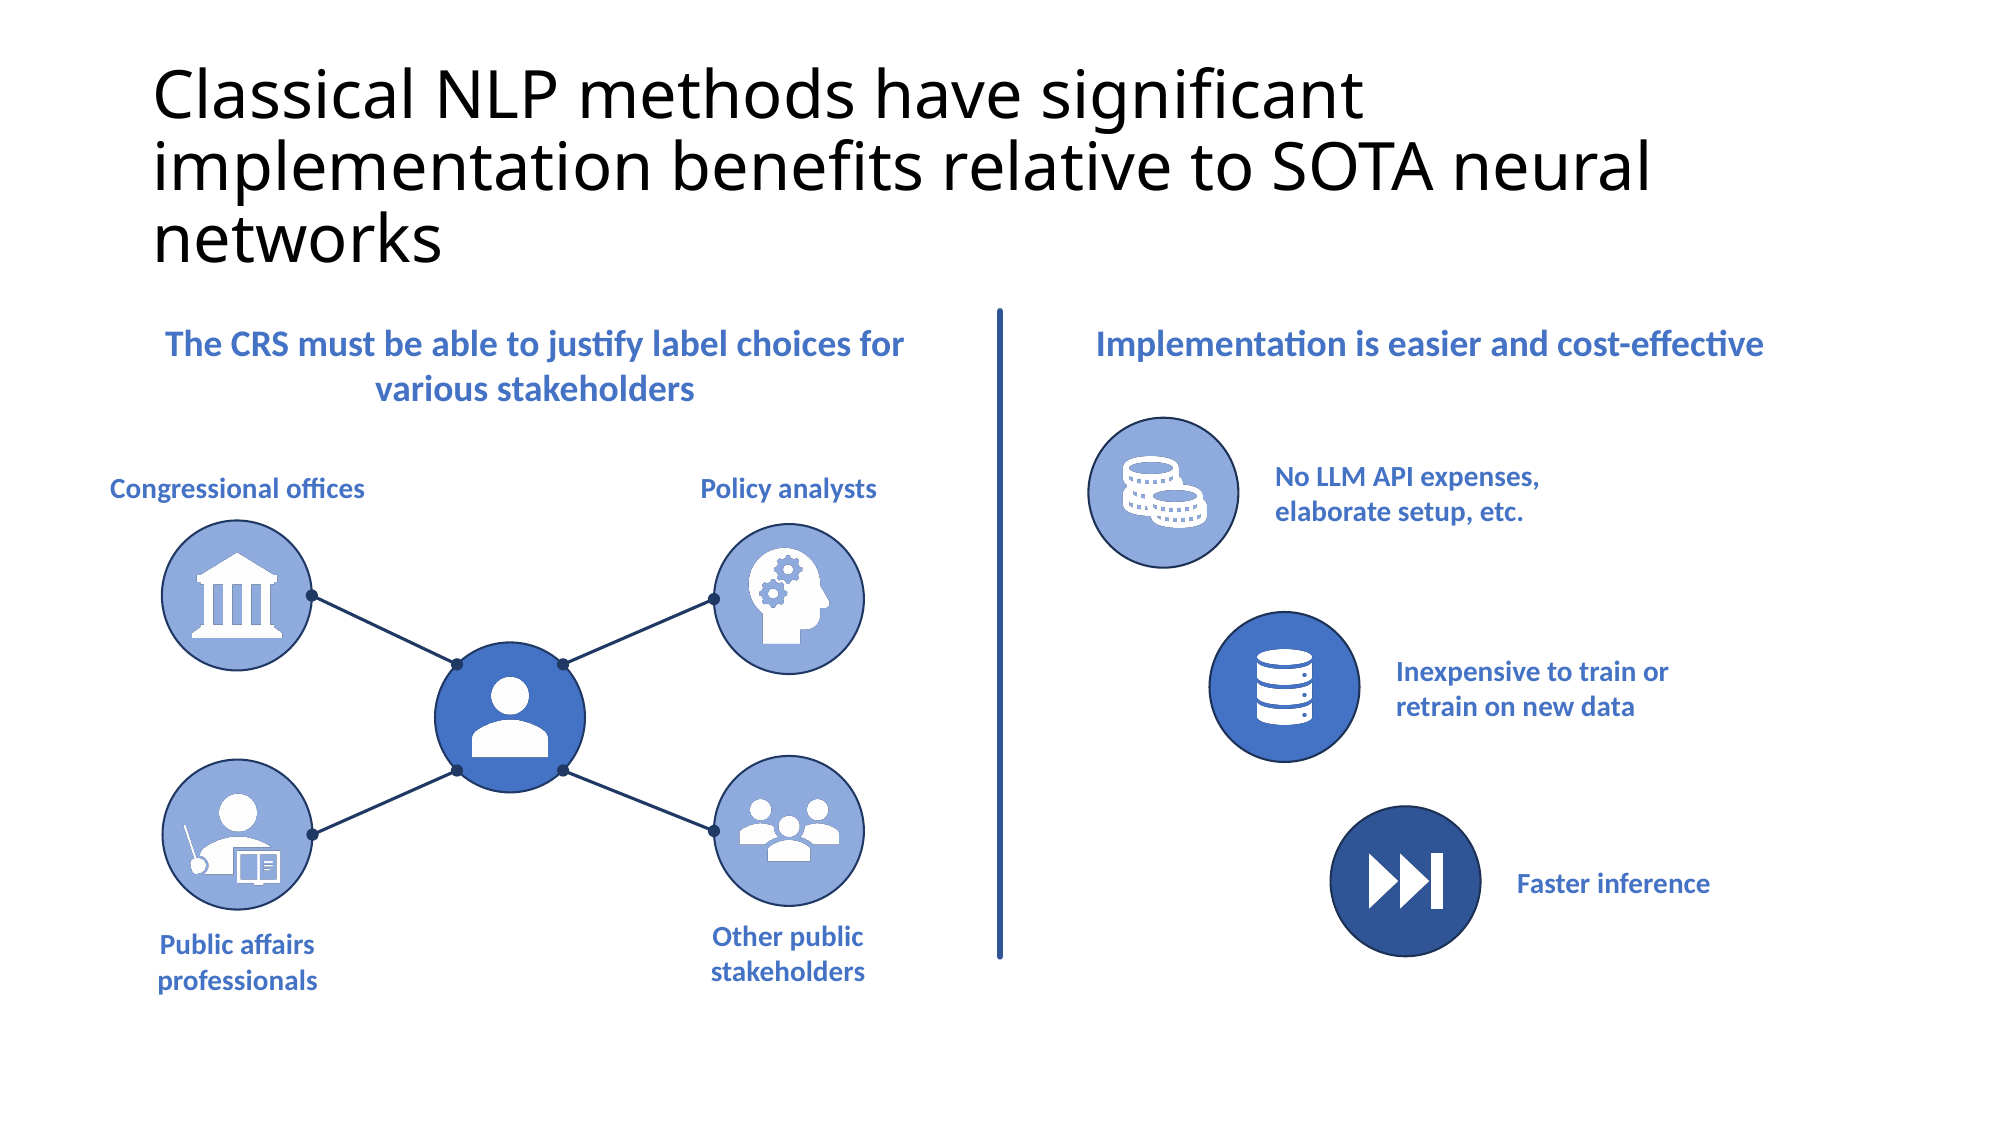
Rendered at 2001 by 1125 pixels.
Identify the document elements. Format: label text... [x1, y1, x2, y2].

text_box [632, 755, 944, 996]
text_box Implementation is easier and cost-effective [1067, 311, 1794, 371]
text_box The CRS must be able to justify label choices for various stakeholders [137, 311, 933, 417]
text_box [311, 595, 458, 665]
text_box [312, 770, 457, 835]
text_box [1088, 417, 1621, 568]
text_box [81, 759, 394, 1004]
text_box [1330, 806, 1863, 957]
title Classical NLP methods have significant implementation benefits relative to SOTA neural networks [137, 59, 1863, 278]
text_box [633, 461, 945, 675]
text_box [81, 461, 394, 671]
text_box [1209, 611, 1742, 762]
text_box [563, 599, 714, 665]
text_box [434, 642, 585, 793]
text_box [563, 770, 714, 831]
